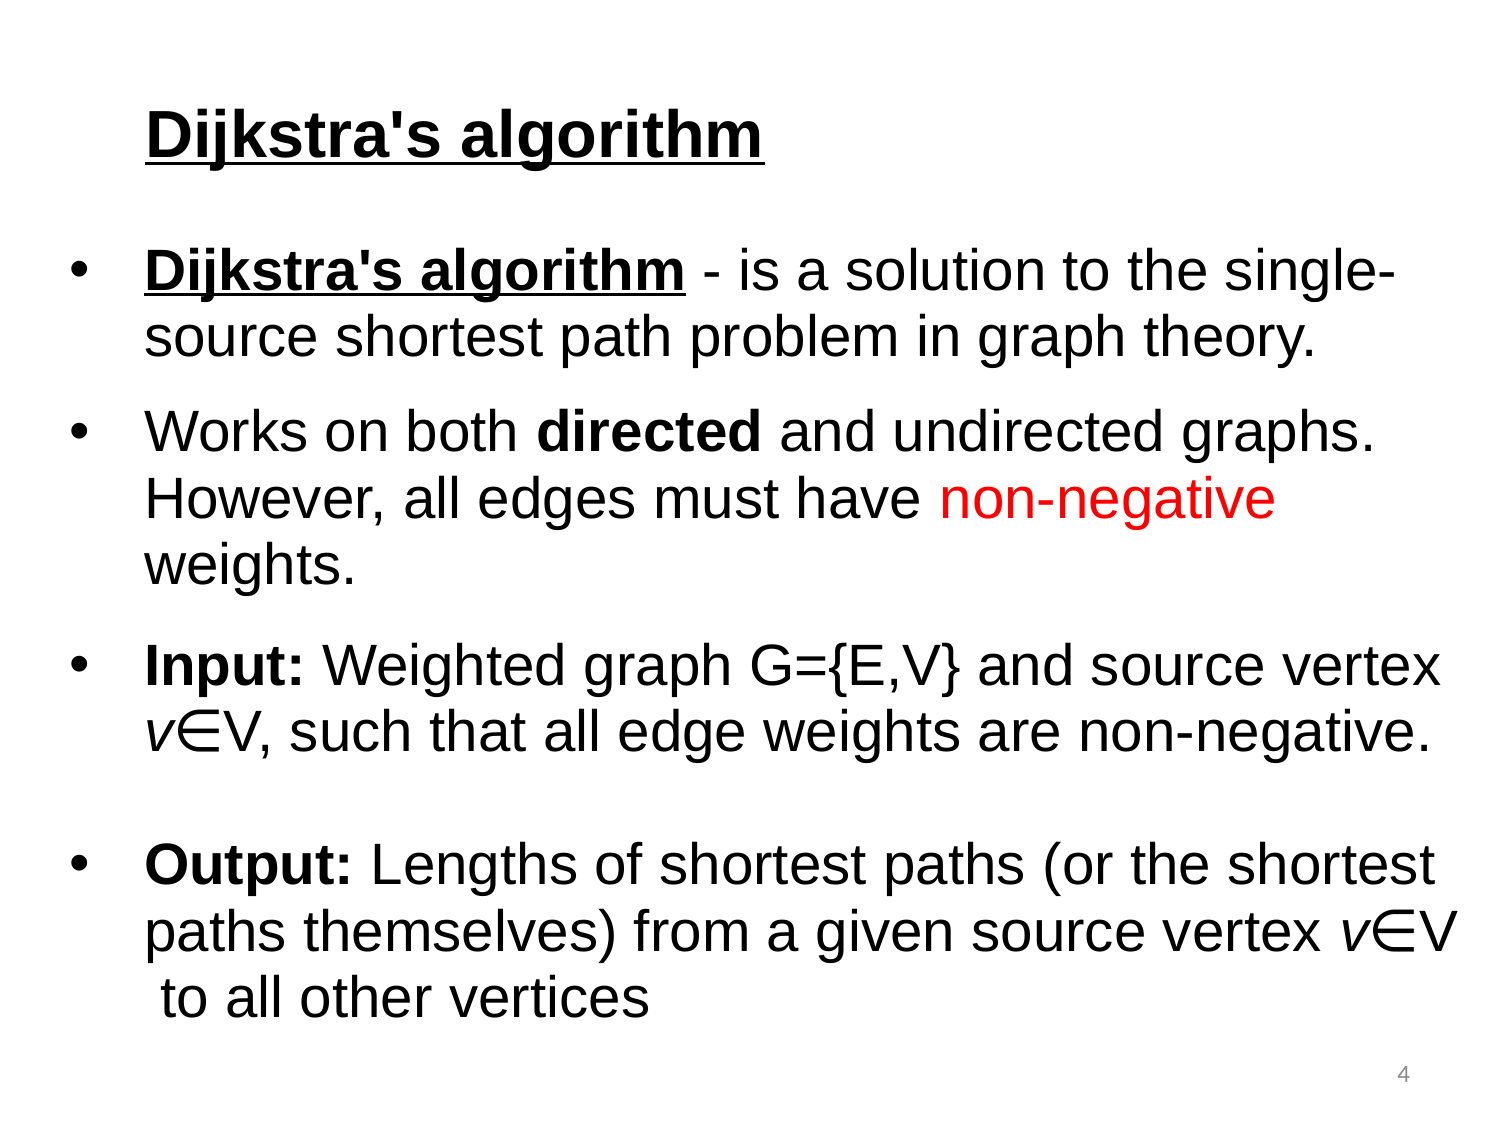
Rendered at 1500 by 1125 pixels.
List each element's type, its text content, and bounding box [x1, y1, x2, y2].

slide_number 4 [1074, 1042, 1425, 1103]
text_box Dijkstra's algorithm [130, 83, 799, 179]
text_box Dijkstra's algorithm - is a solution to the single-source shortest path problem in graph theory. [54, 229, 1458, 377]
text_box Works on both directed and undirected graphs. However, all edges must have non-negative weights. [54, 391, 1425, 606]
text_box Input: Weighted graph G={E,V} and source vertex v∈V, such that all edge weights are non-negative. Output: Lengths of shortest paths (or the shortest paths themselves) from a given source vertex v∈V to all other vertices [54, 624, 1475, 1039]
